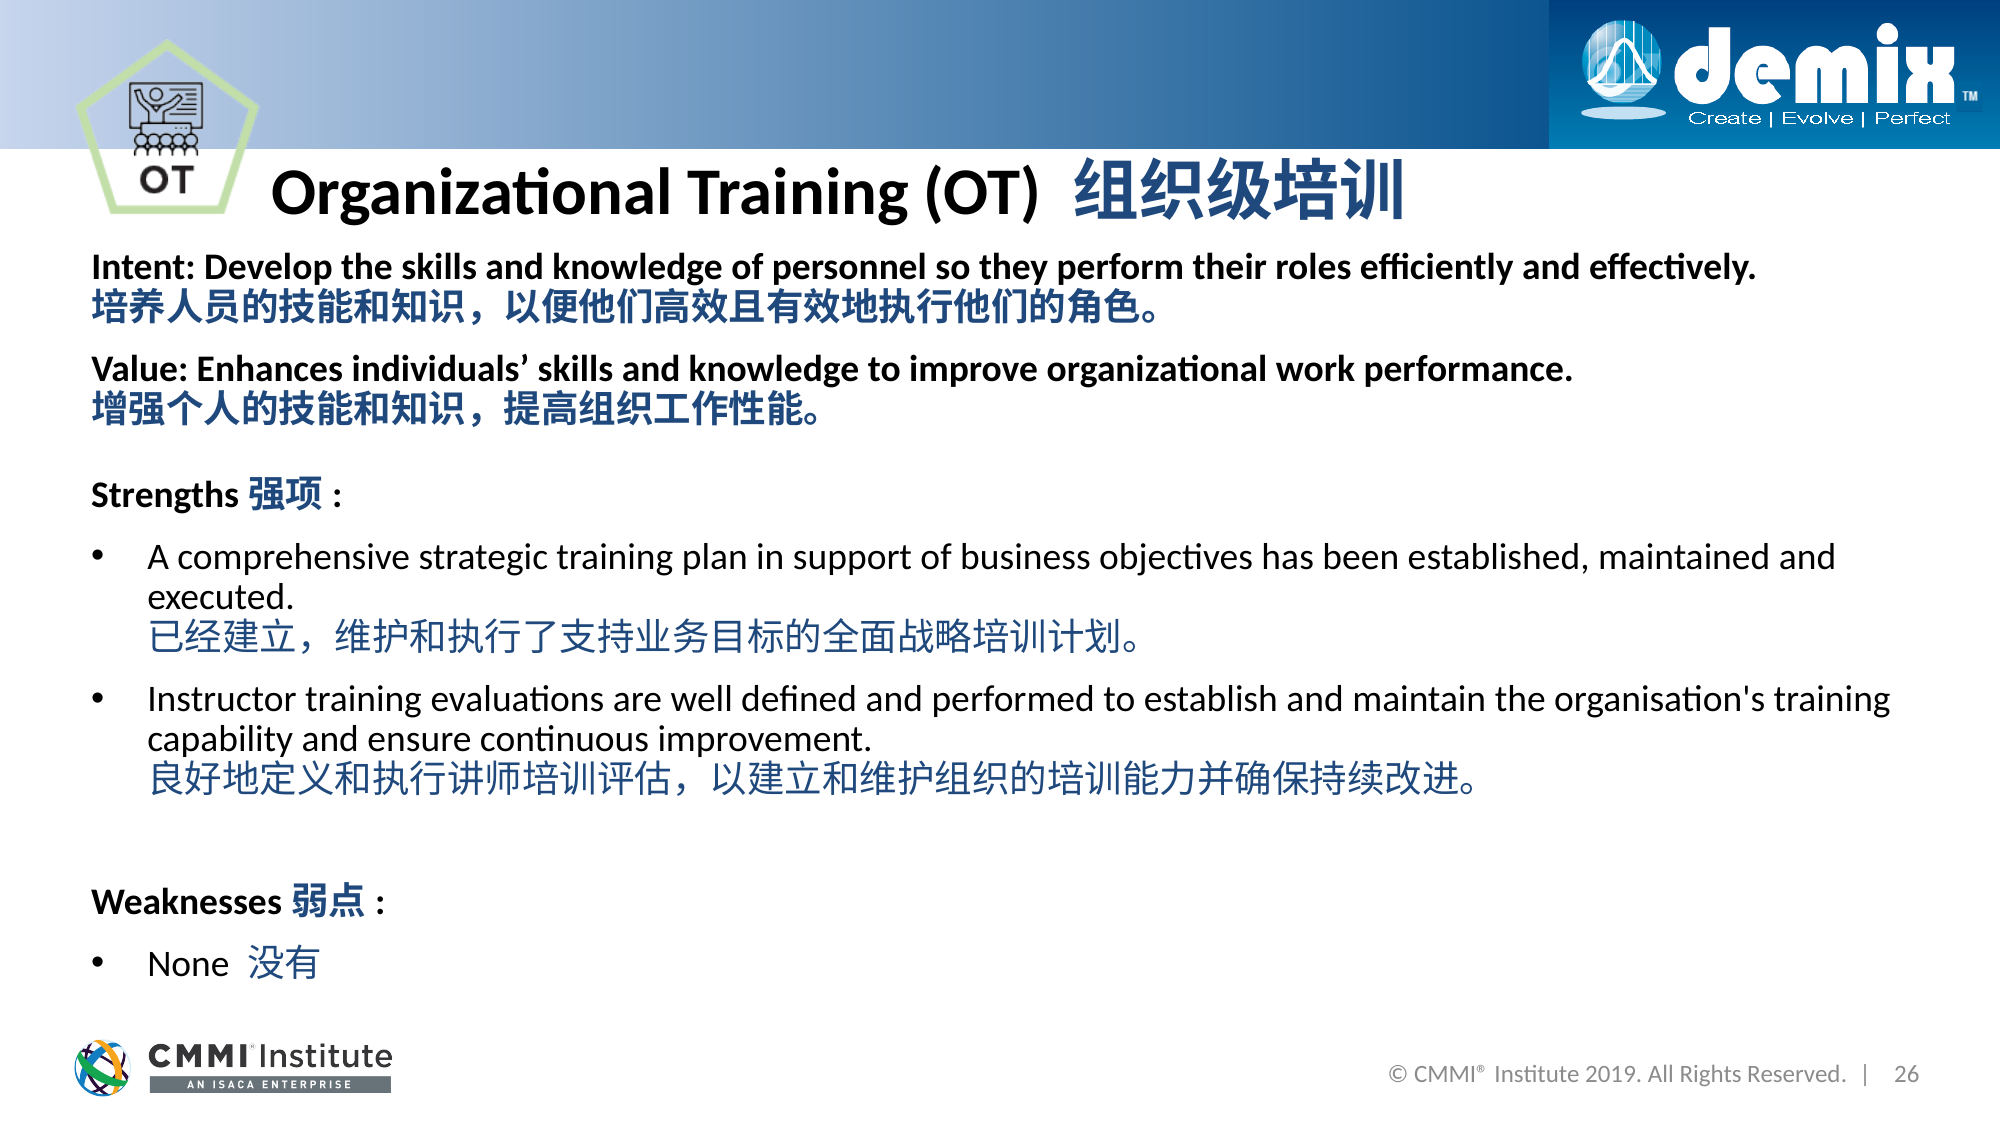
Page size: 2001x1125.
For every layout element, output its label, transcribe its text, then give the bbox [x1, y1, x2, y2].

list Intent: Develop the skills and knowledge of personnel so they perform their roles efficiently and effectively. 培养人员的技能和知识，以便他们高效且有效地执行他们的角色。 Value: Enhances individuals’ skills and knowledge to improve organizational work performance. 增强个人的技能和知识，提高组织工作性能。 [76, 239, 1925, 498]
picture [1549, 0, 2000, 111]
picture [1582, 106, 1665, 119]
picture [41, 993, 439, 1125]
title Organizational Training (OT) 组织级培训 [255, 148, 1900, 238]
list Strengths强项: A comprehensive strategic training plan in support of business objectives has been established, maintained and executed. 已经建立，维护和执行了支持业务目标的全面战略培训计划。 Instructor training evaluations are well defined and performed to establish and maintain the organisation's training capability and ensure continuous improvement. 良好地定义和执行讲师培训评估，以建立和维护组织的培训能力并确保持续改进。 Weaknesses弱点: None 没有 [76, 467, 1924, 1021]
picture [68, 38, 266, 216]
